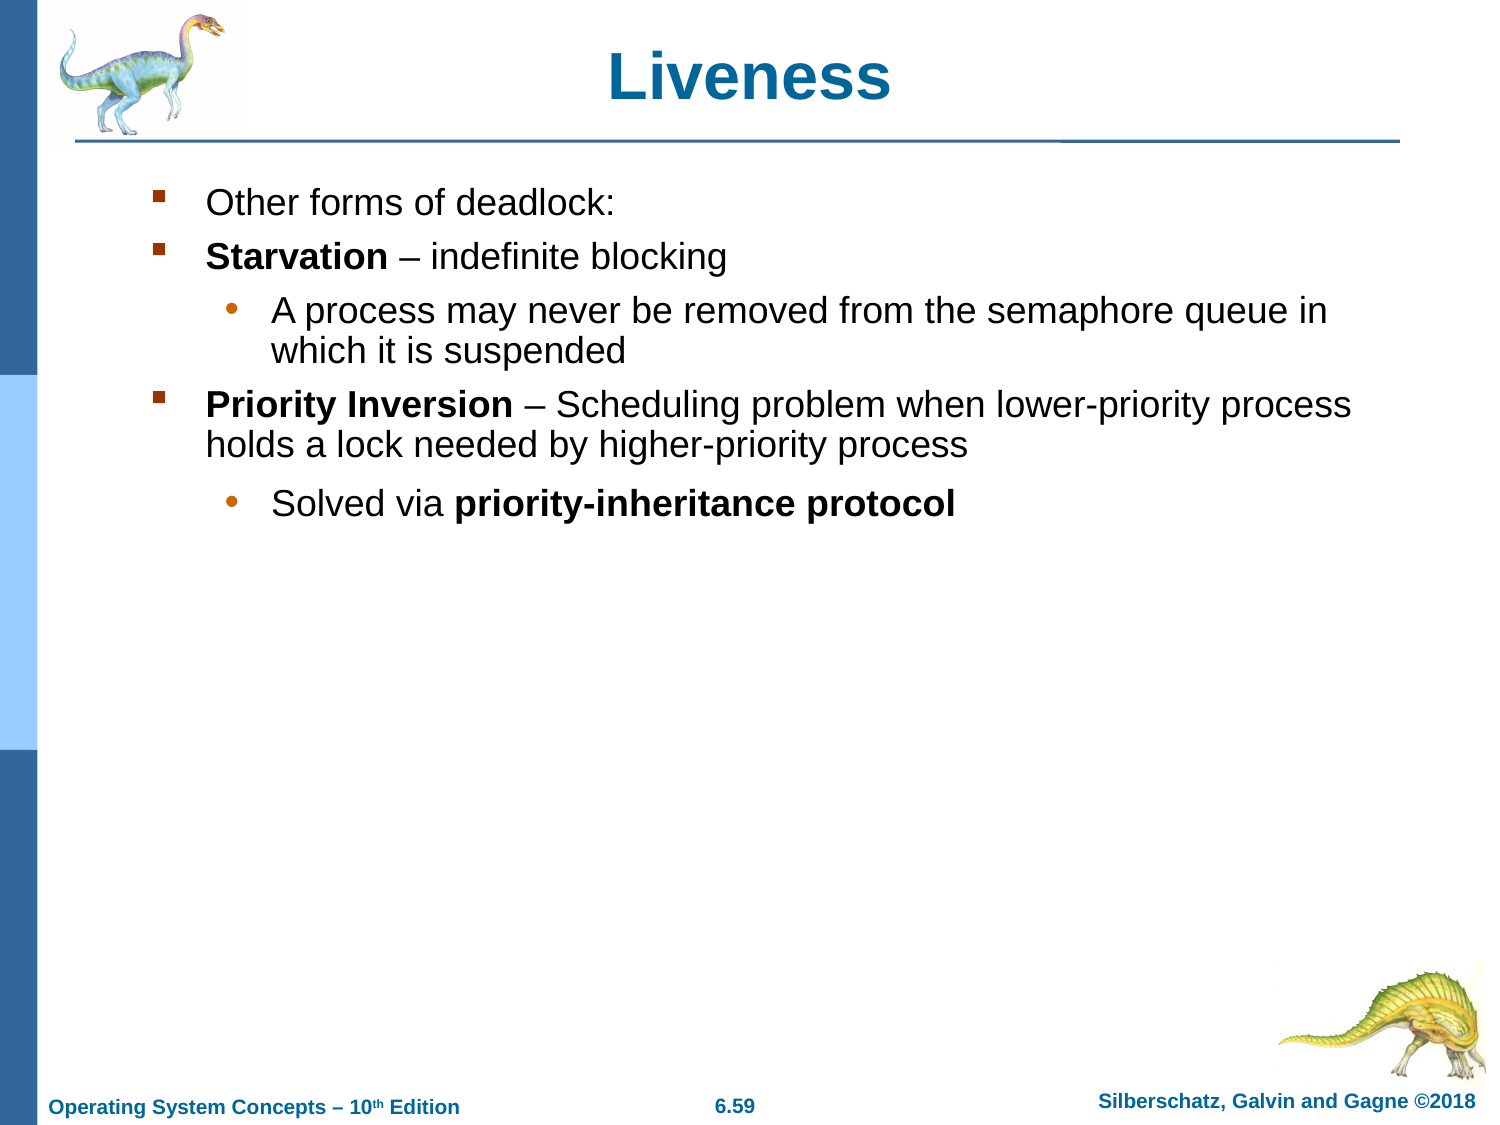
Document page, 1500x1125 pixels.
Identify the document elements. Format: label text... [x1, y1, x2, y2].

title Liveness [75, 25, 1425, 121]
picture [46, 0, 243, 149]
picture [1275, 959, 1486, 1090]
list Other forms of deadlock: Starvation – indefinite blocking A process may never be removed from the semaphore queue in which it is suspended Priority Inversion – Scheduling problem when lower-priority process holds a lock needed by higher-priority process Solved via priority-inheritance protocol [134, 176, 1388, 981]
